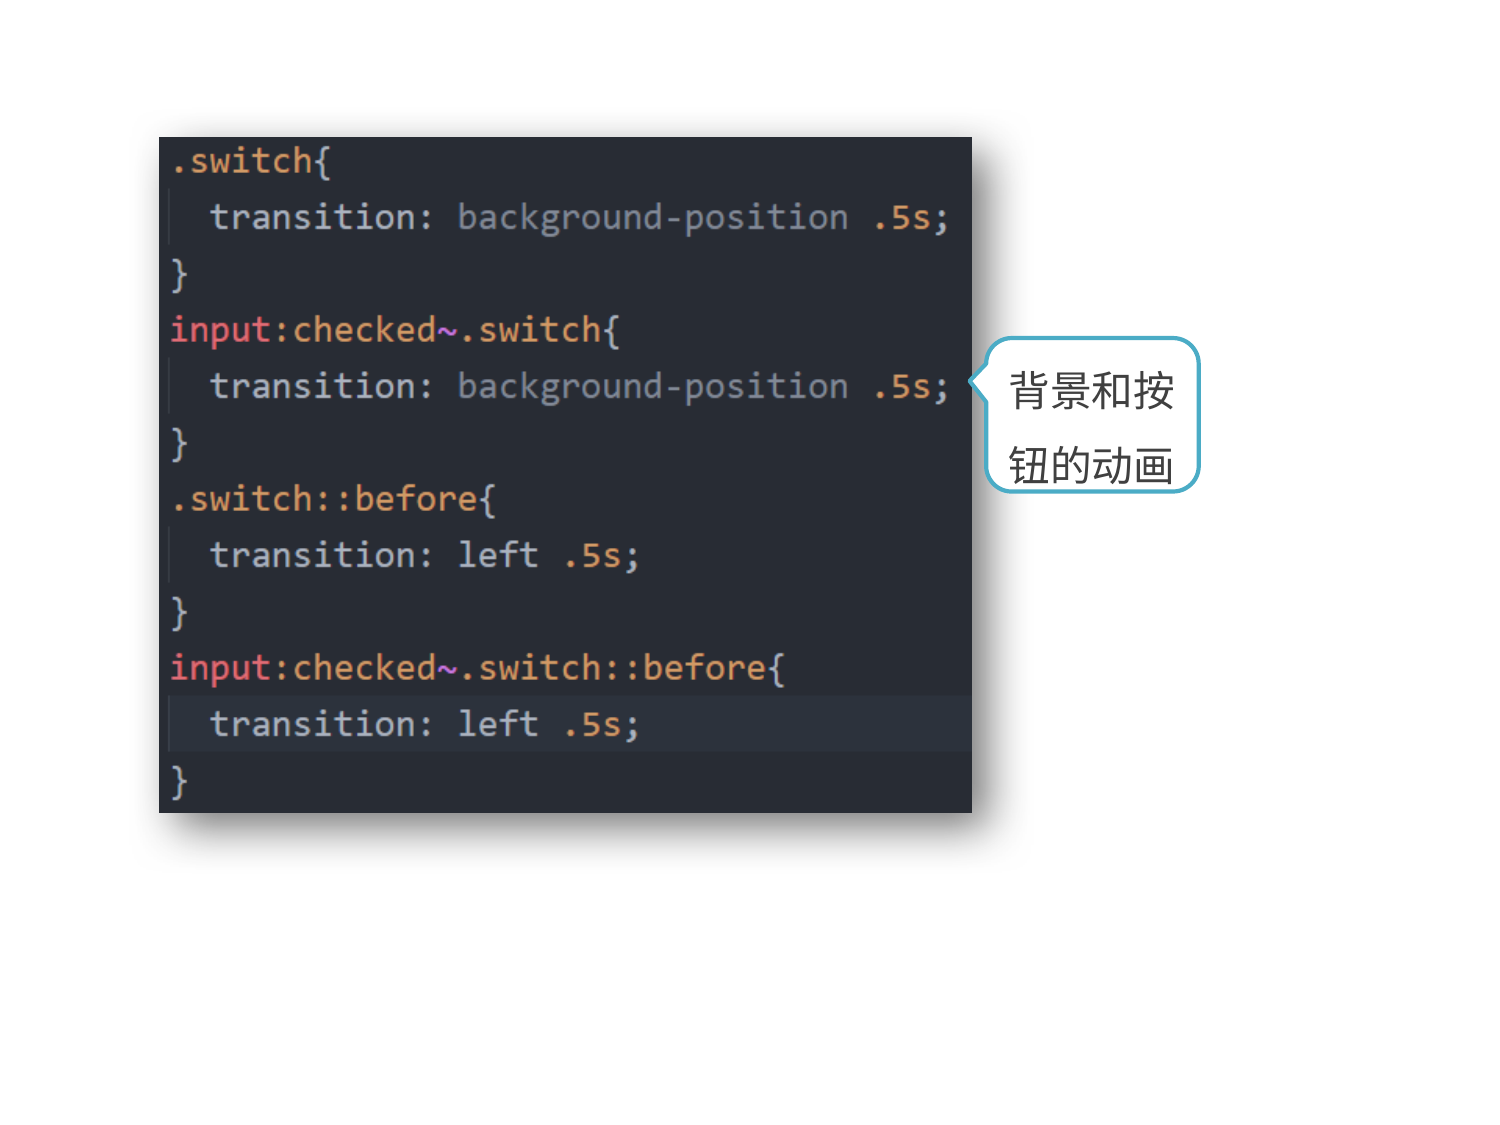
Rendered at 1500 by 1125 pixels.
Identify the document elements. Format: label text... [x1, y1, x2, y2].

picture [159, 136, 973, 813]
text_box 背景和按钮的动画 [976, 335, 1201, 494]
